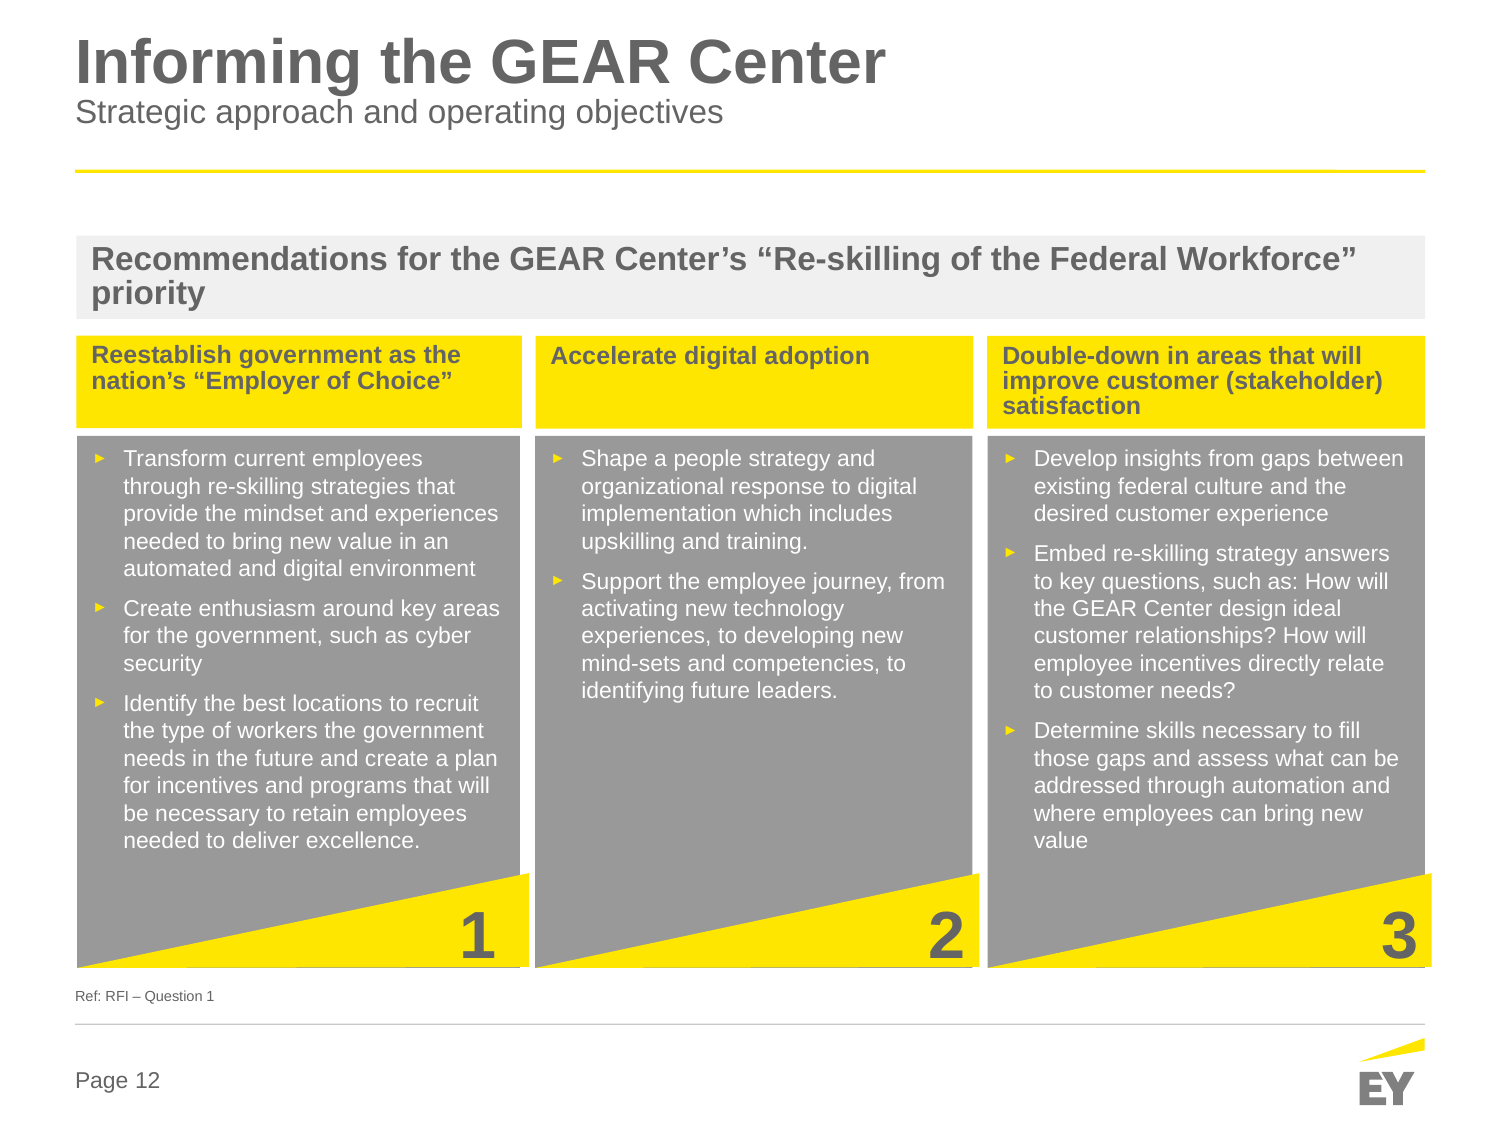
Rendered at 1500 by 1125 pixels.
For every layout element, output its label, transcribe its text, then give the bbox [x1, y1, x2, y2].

title Informing the GEAR Center Strategic approach and operating objectives [75, 33, 1426, 175]
text_box Ref: RFI – Question 1 [74, 986, 313, 1005]
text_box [76, 335, 1432, 973]
text_box Recommendations for the GEAR Center’s “Re-skilling of the Federal Workforce” priority [76, 235, 1426, 319]
